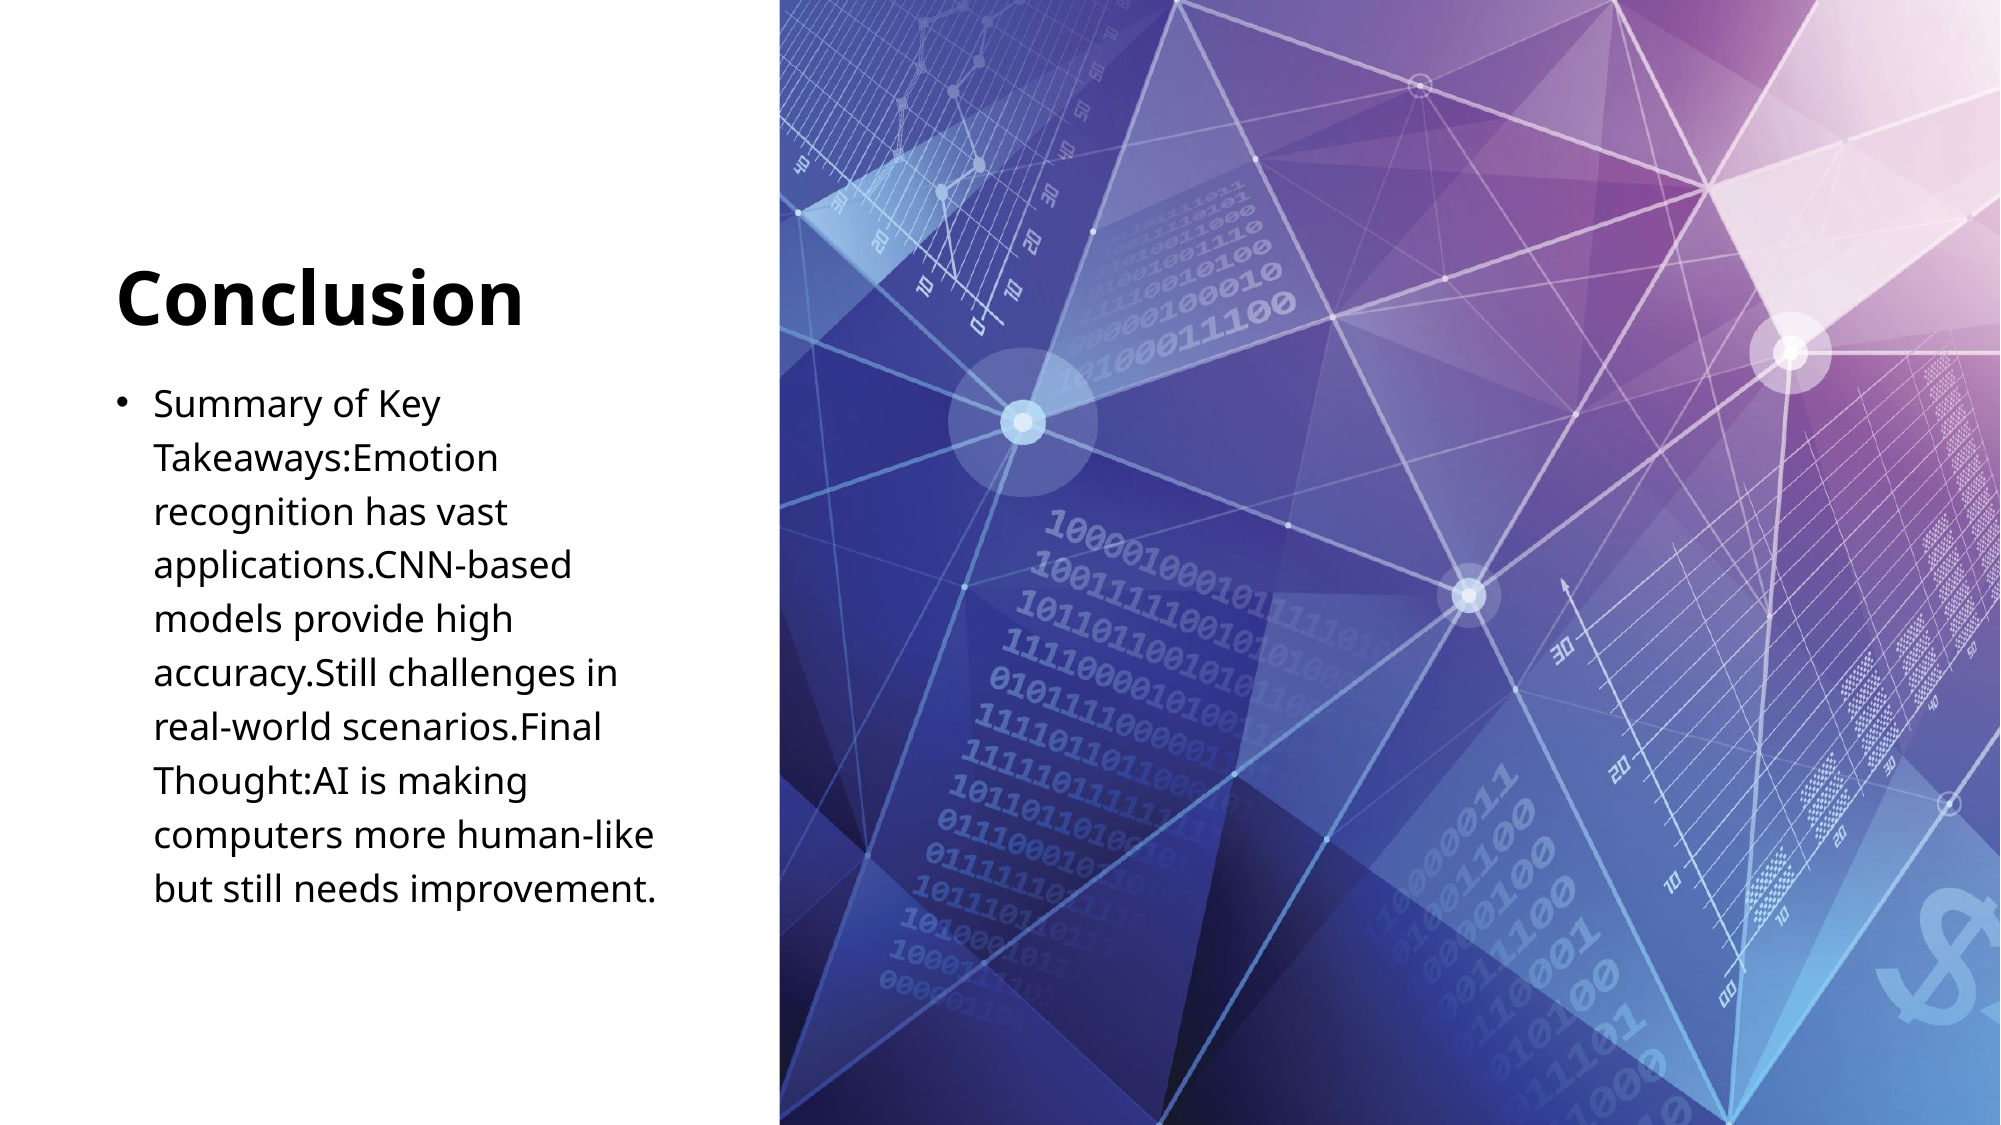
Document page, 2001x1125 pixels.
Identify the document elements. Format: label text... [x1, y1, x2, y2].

list Summary of Key Takeaways:Emotion recognition has vast applications.CNN-based models provide high accuracy.Still challenges in real-world scenarios.Final Thought:AI is making computers more human-like but still needs improvement. [100, 363, 684, 1040]
title Conclusion [100, 98, 684, 350]
picture [779, 0, 2000, 1125]
text_box [0, 0, 779, 1125]
